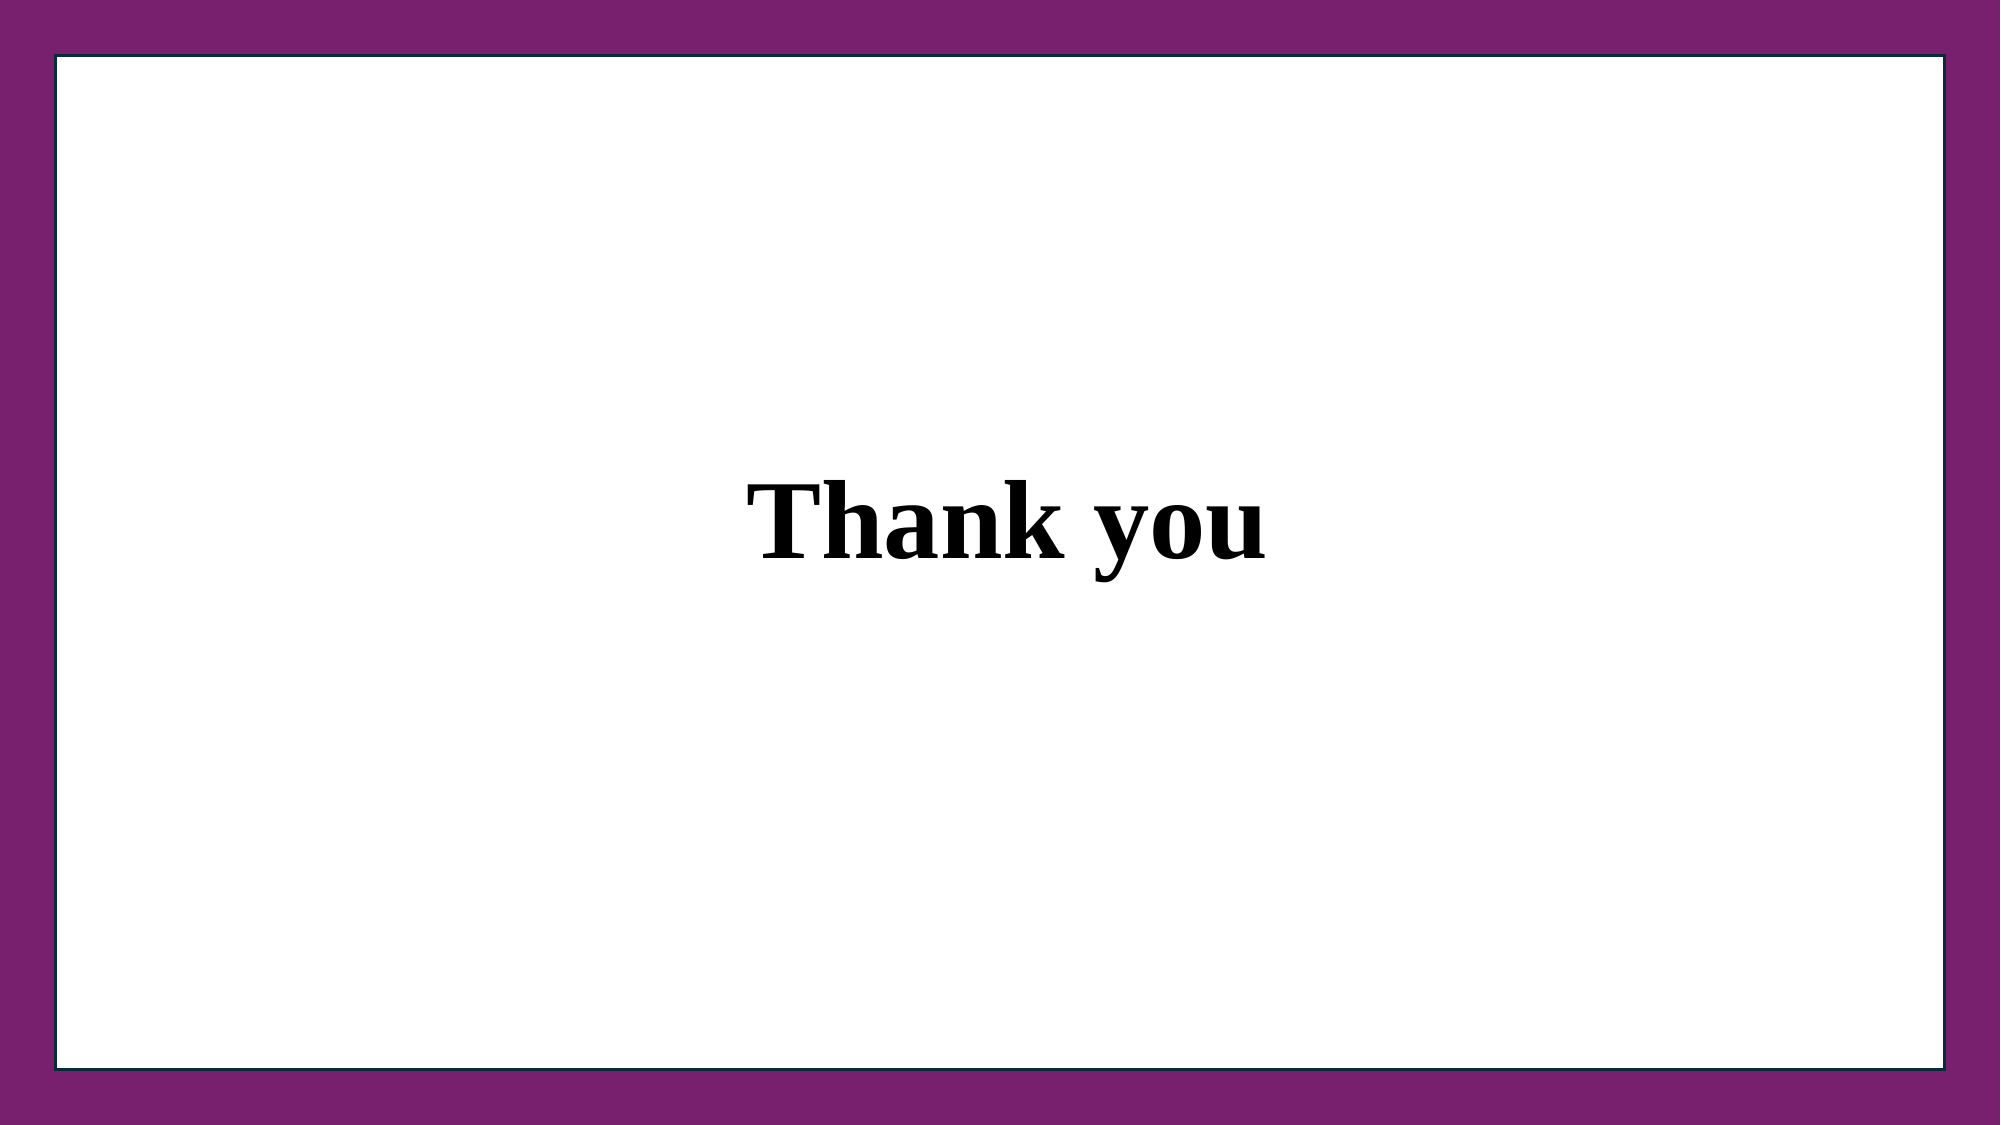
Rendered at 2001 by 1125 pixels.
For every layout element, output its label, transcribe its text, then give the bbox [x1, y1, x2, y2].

text_box Thank you [731, 438, 1889, 589]
text_box [54, 54, 1946, 1071]
